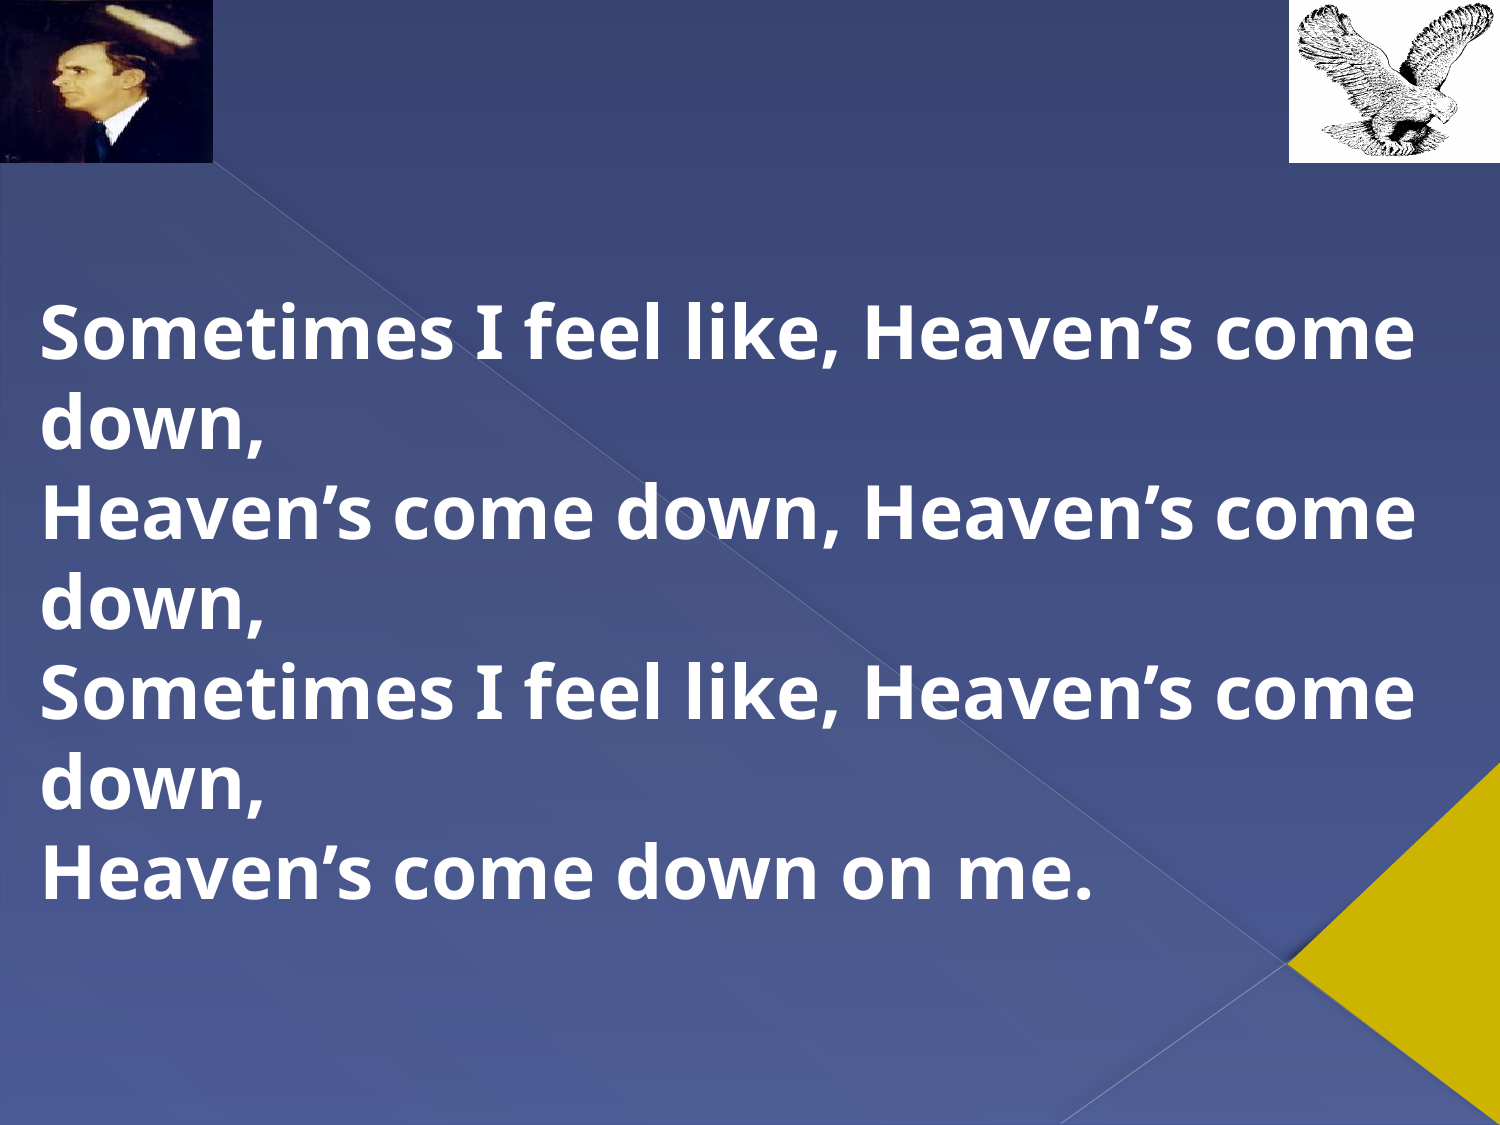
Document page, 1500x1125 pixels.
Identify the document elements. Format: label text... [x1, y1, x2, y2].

text_box Sometimes I feel like, Heaven’s come down, Heaven’s come down, Heaven’s come down, Sometimes I feel like, Heaven’s come down, Heaven’s come down on me. [24, 187, 1500, 923]
picture [1288, 0, 1500, 163]
picture [0, 0, 213, 163]
text_box [1285, 923, 1500, 1125]
